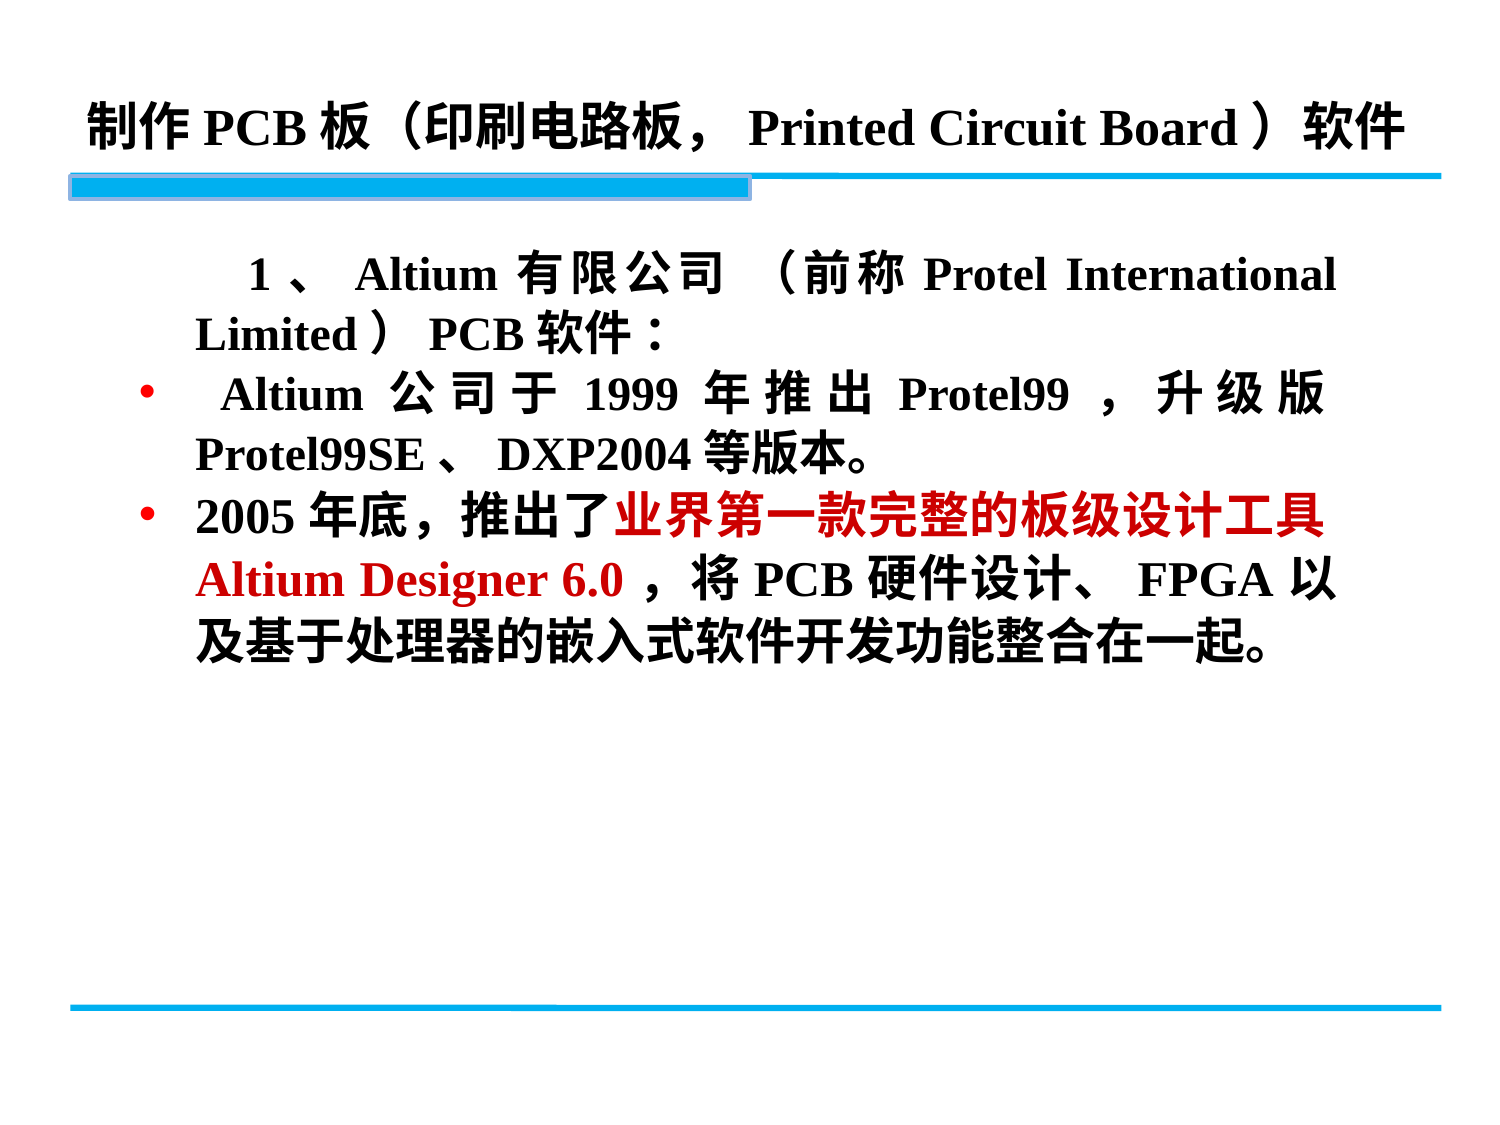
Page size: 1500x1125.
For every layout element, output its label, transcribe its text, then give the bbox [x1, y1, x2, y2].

title 制作PCB板（印刷电路板，Printed Circuit Board）软件 [70, 30, 1424, 219]
list 1、Altium有限公司 （前称Protel International Limited）PCB软件 ： Altium公司于1999年推出Protel99，升级版Protel99SE、DXP2004等版本。 2005年底，推出了业界第一款完整的板级设计工具Altium Designer 6.0，将PCB硬件设计、FPGA以及基于处理器的嵌入式软件开发功能整合在一起。 [123, 231, 1353, 964]
